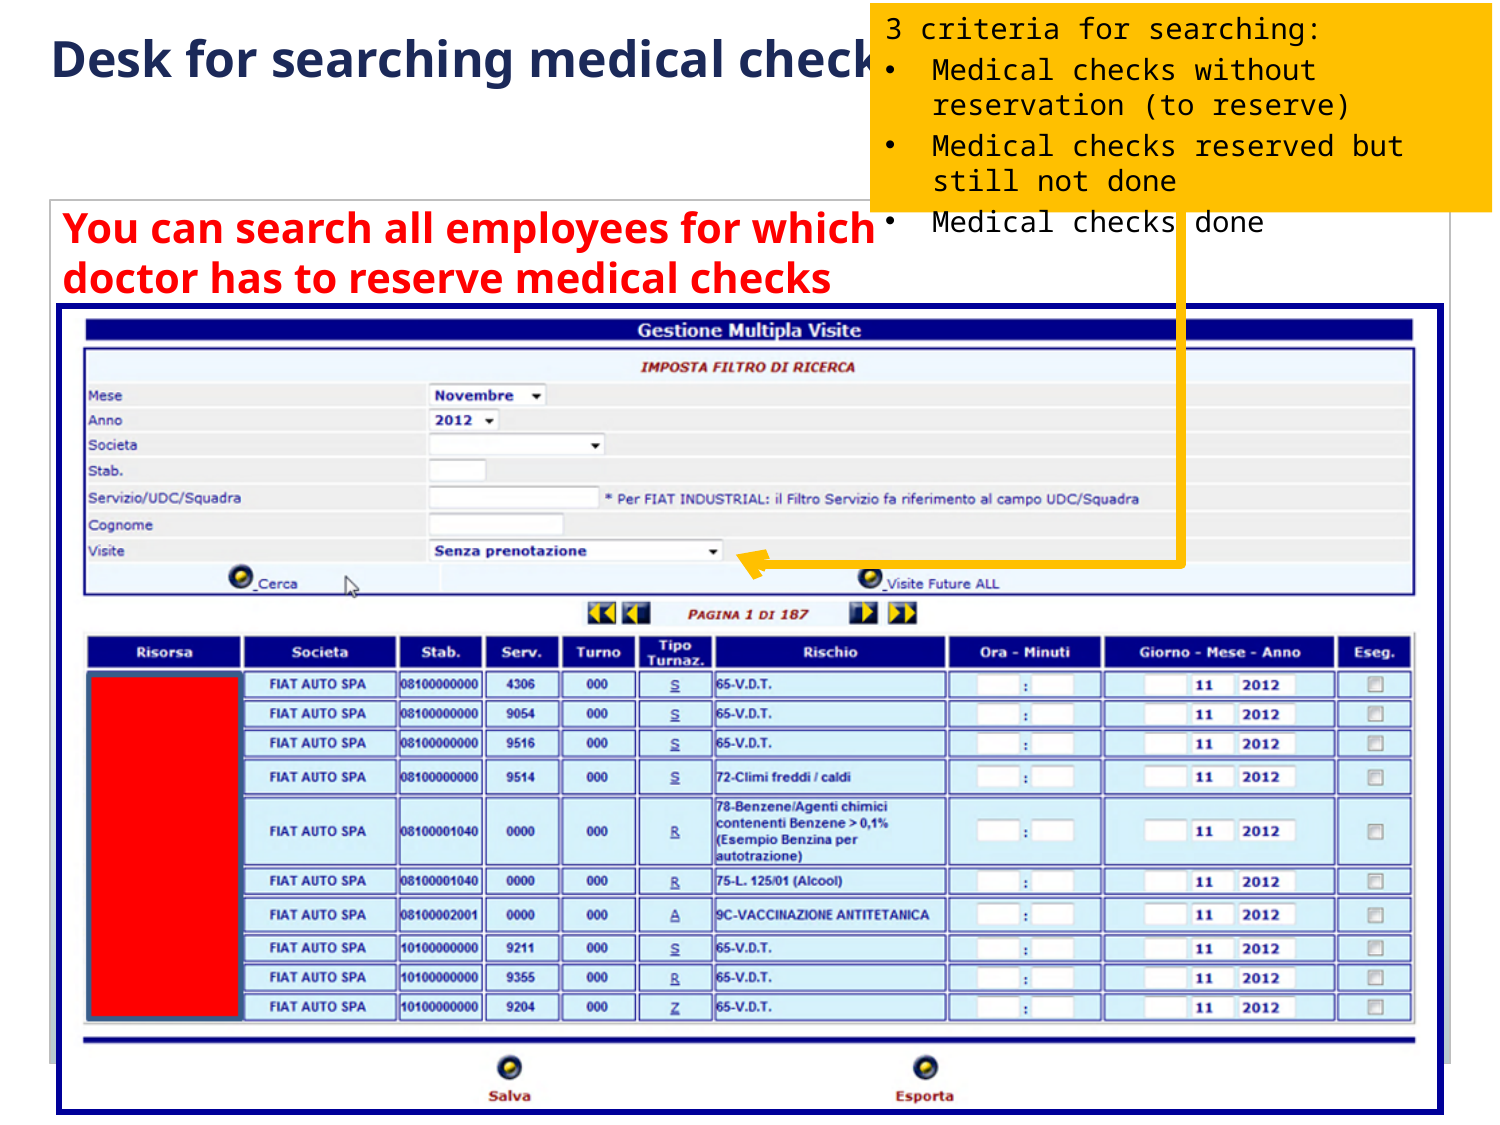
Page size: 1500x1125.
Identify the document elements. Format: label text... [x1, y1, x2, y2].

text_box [787, 160, 1130, 607]
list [62, 309, 1438, 1110]
text_box 3 criteria for searching: Medical checks without reservation (to reserve) Medical checks reserved but still not done Medical checks done [870, 3, 1493, 213]
text_box You can search all employees for which doctor has to reserve medical checks [1133, 213, 1176, 307]
text_box You can search all employees for which doctor has to reserve medical checks [1186, 213, 1438, 309]
text_box You can search all employees for which doctor has to reserve medical checks [62, 201, 782, 308]
title Desk for searching medical checks [50, 24, 870, 163]
slide_number 2 [1444, 1075, 1451, 1114]
